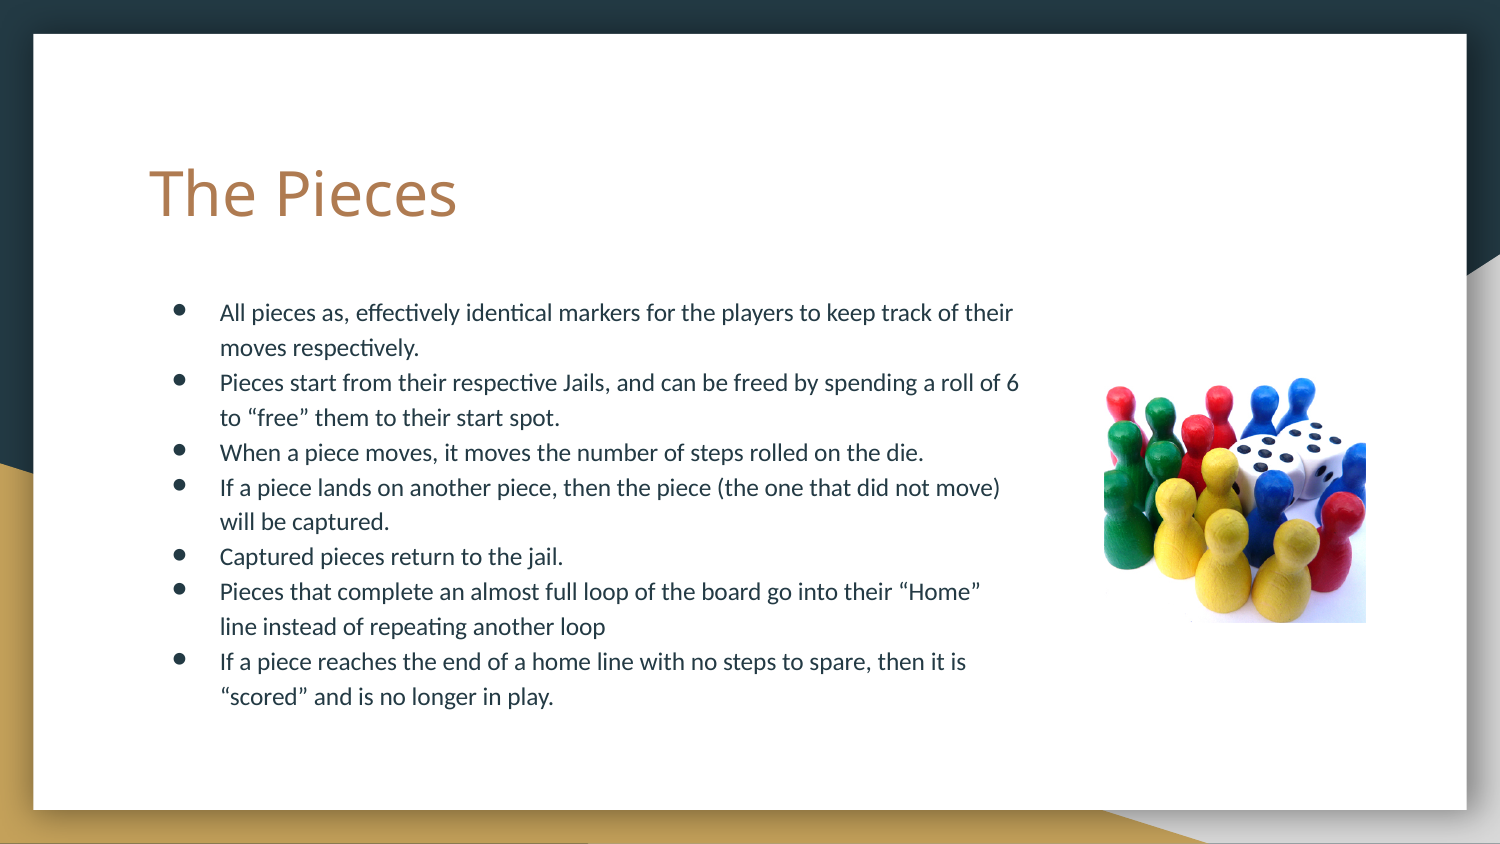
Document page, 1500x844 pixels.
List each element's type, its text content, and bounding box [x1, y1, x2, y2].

list All pieces as, effectively identical markers for the players to keep track of their moves respectively. Pieces start from their respective Jails, and can be freed by spending a roll of 6 to “free” them to their start spot. When a piece moves, it moves the number of steps rolled on the die. If a piece lands on another piece, then the piece (the one that did not move) will be captured. Captured pieces return to the jail. Pieces that complete an almost full loop of the board go into their “Home” line instead of repeating another loop If a piece reaches the end of a home line with no steps to spare, then it is “scored” and is no longer in play. [134, 296, 1037, 729]
title The Pieces [134, 138, 1366, 296]
picture [1103, 360, 1366, 623]
